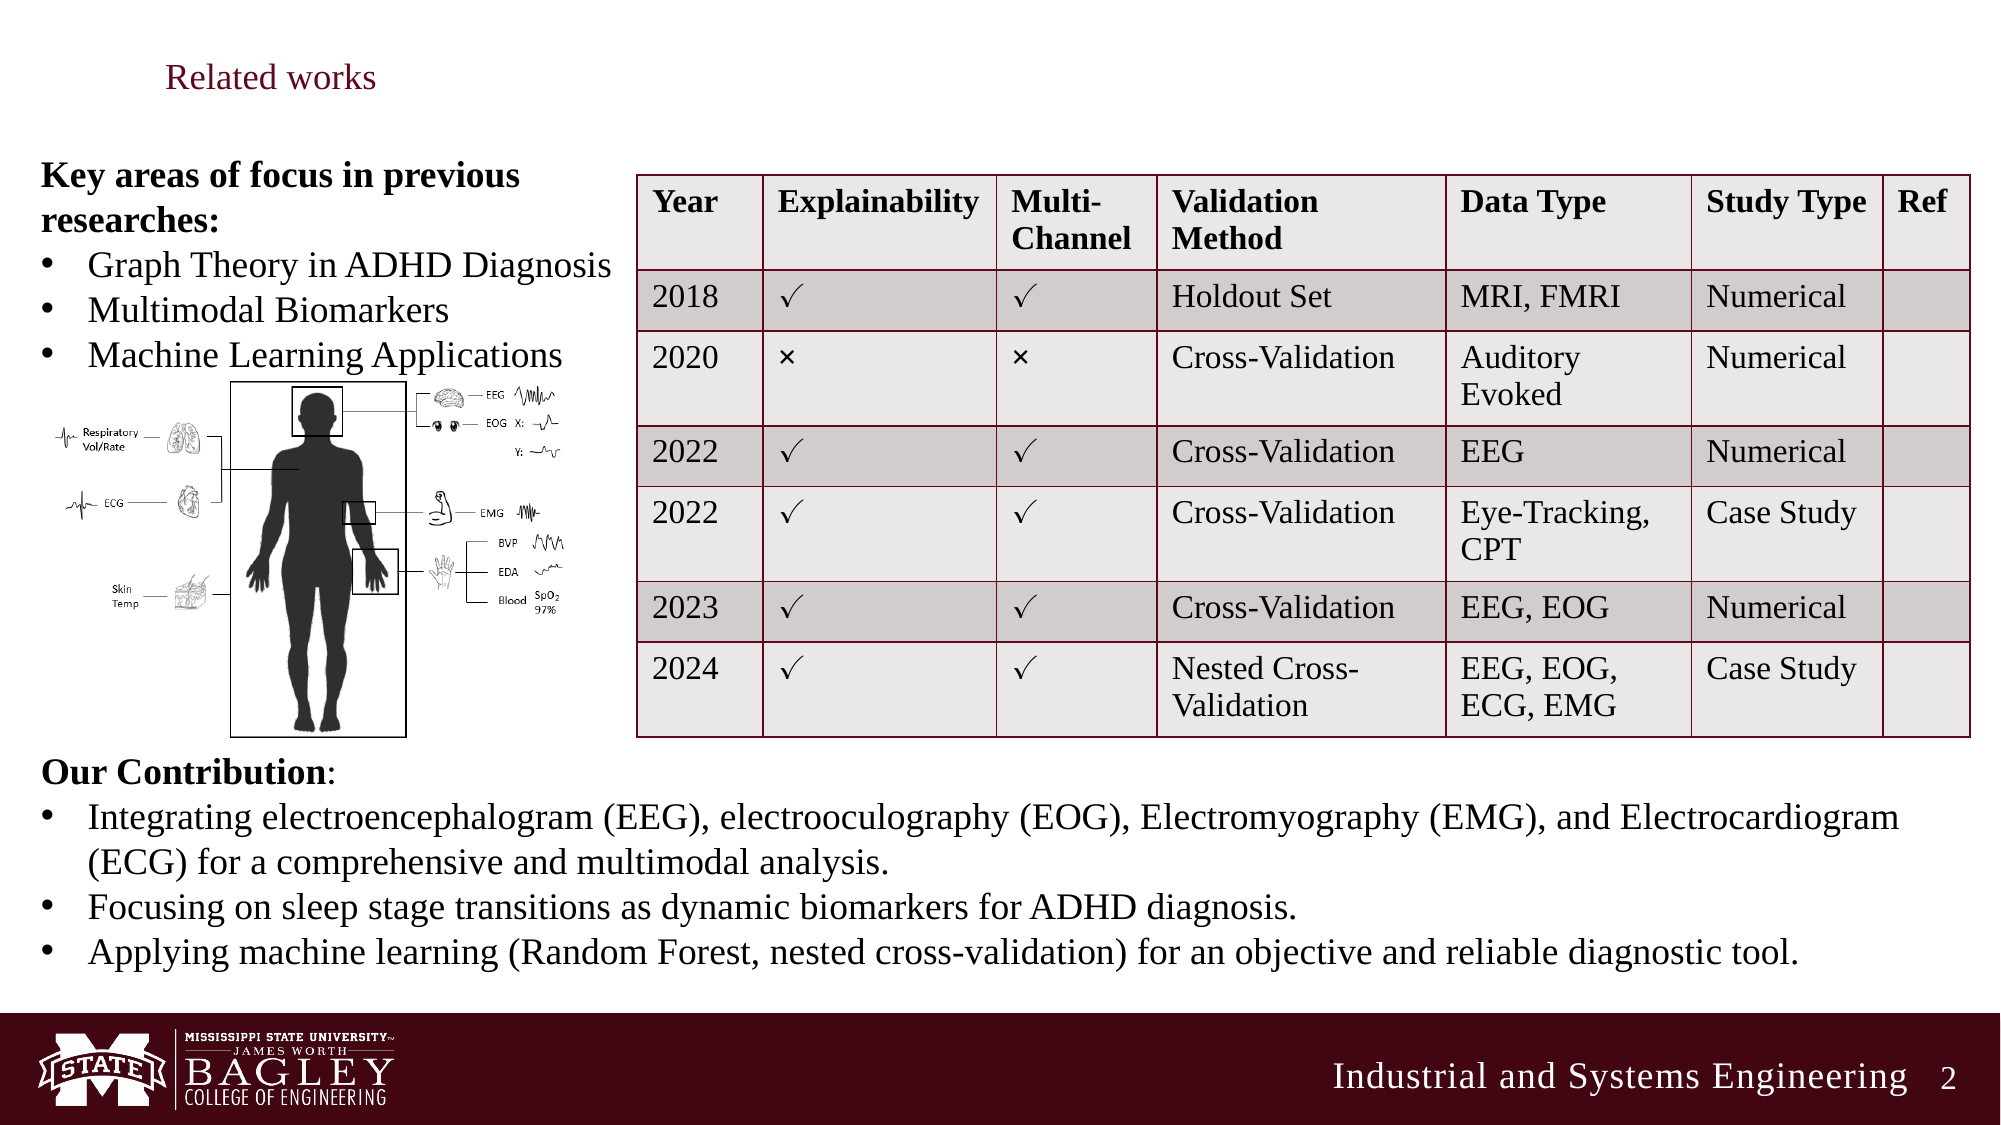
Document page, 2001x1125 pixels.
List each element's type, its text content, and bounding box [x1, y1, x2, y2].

table_cell Cross-Validation [1158, 487, 1445, 581]
table_cell [1884, 643, 1969, 736]
table_header Study Type [1692, 176, 1882, 269]
table_cell ✓ [997, 582, 1156, 641]
table_cell Holdout Set [1158, 271, 1445, 330]
table_cell [1884, 582, 1969, 641]
table_cell 2022 [638, 427, 762, 486]
table_cell 2018 [638, 271, 762, 330]
table_cell ✓ [764, 582, 996, 641]
table_cell EEG, EOG, ECG, EMG [1447, 643, 1691, 736]
table_header Year [638, 176, 762, 269]
table_cell Case Study [1692, 643, 1882, 736]
table_cell ✓ [997, 643, 1156, 736]
table_cell ✓ [997, 427, 1156, 486]
table_header Validation Method [1158, 176, 1445, 269]
text_box Our Contribution: Integrating electroencephalogram (EEG), electrooculography (EOG), Electromyography (EMG), and Electrocardiogram (ECG) for a comprehensive and multimodal analysis. Focusing on sleep stage transitions as dynamic biomarkers for ADHD diagnosis. Applying machine learning (Random Forest, nested cross-validation) for an objective and reliable diagnostic tool. [26, 739, 1963, 980]
table_header Data Type [1447, 176, 1691, 269]
table_cell EEG [1447, 427, 1691, 486]
table_cell ✓ [764, 271, 996, 330]
table_cell × [997, 332, 1156, 425]
table_cell Numerical [1692, 582, 1882, 641]
table_header Ref [1884, 176, 1969, 269]
table_cell Numerical [1692, 332, 1882, 425]
table_cell 2020 [638, 332, 762, 425]
table_cell [1884, 332, 1969, 425]
table_header Multi-Channel [997, 176, 1156, 269]
table_cell Eye-Tracking, CPT [1447, 487, 1691, 581]
table_cell Cross-Validation [1158, 582, 1445, 641]
table_cell Case Study [1692, 487, 1882, 581]
table_cell MRI, FMRI [1447, 271, 1691, 330]
table_cell 2023 [638, 582, 762, 641]
table_cell 2024 [638, 643, 762, 736]
table_cell [1884, 427, 1969, 486]
table_cell Nested Cross-Validation [1158, 643, 1445, 736]
table_cell ✓ [764, 487, 996, 581]
picture [41, 379, 600, 740]
text_box Key areas of focus in previous researches: Graph Theory in ADHD Diagnosis Multimodal Biomarkers Machine Learning Applications [25, 142, 630, 383]
title Related works [150, 45, 1900, 105]
table_cell × [764, 332, 996, 425]
table_cell ✓ [997, 271, 1156, 330]
table_cell [1884, 271, 1969, 330]
table_cell ✓ [764, 643, 996, 736]
table_cell Numerical [1692, 271, 1882, 330]
table_cell 2022 [638, 487, 762, 581]
table_cell [1884, 487, 1969, 581]
table_cell ✓ [764, 427, 996, 486]
table_header Explainability [764, 176, 996, 269]
table_cell Numerical [1692, 427, 1882, 486]
table_cell Cross-Validation [1158, 427, 1445, 486]
table_cell Auditory Evoked [1447, 332, 1691, 425]
table_cell Cross-Validation [1158, 332, 1445, 425]
table_cell EEG, EOG [1447, 582, 1691, 641]
slide_number 2 [1925, 1046, 2000, 1107]
table_cell ✓ [997, 487, 1156, 581]
